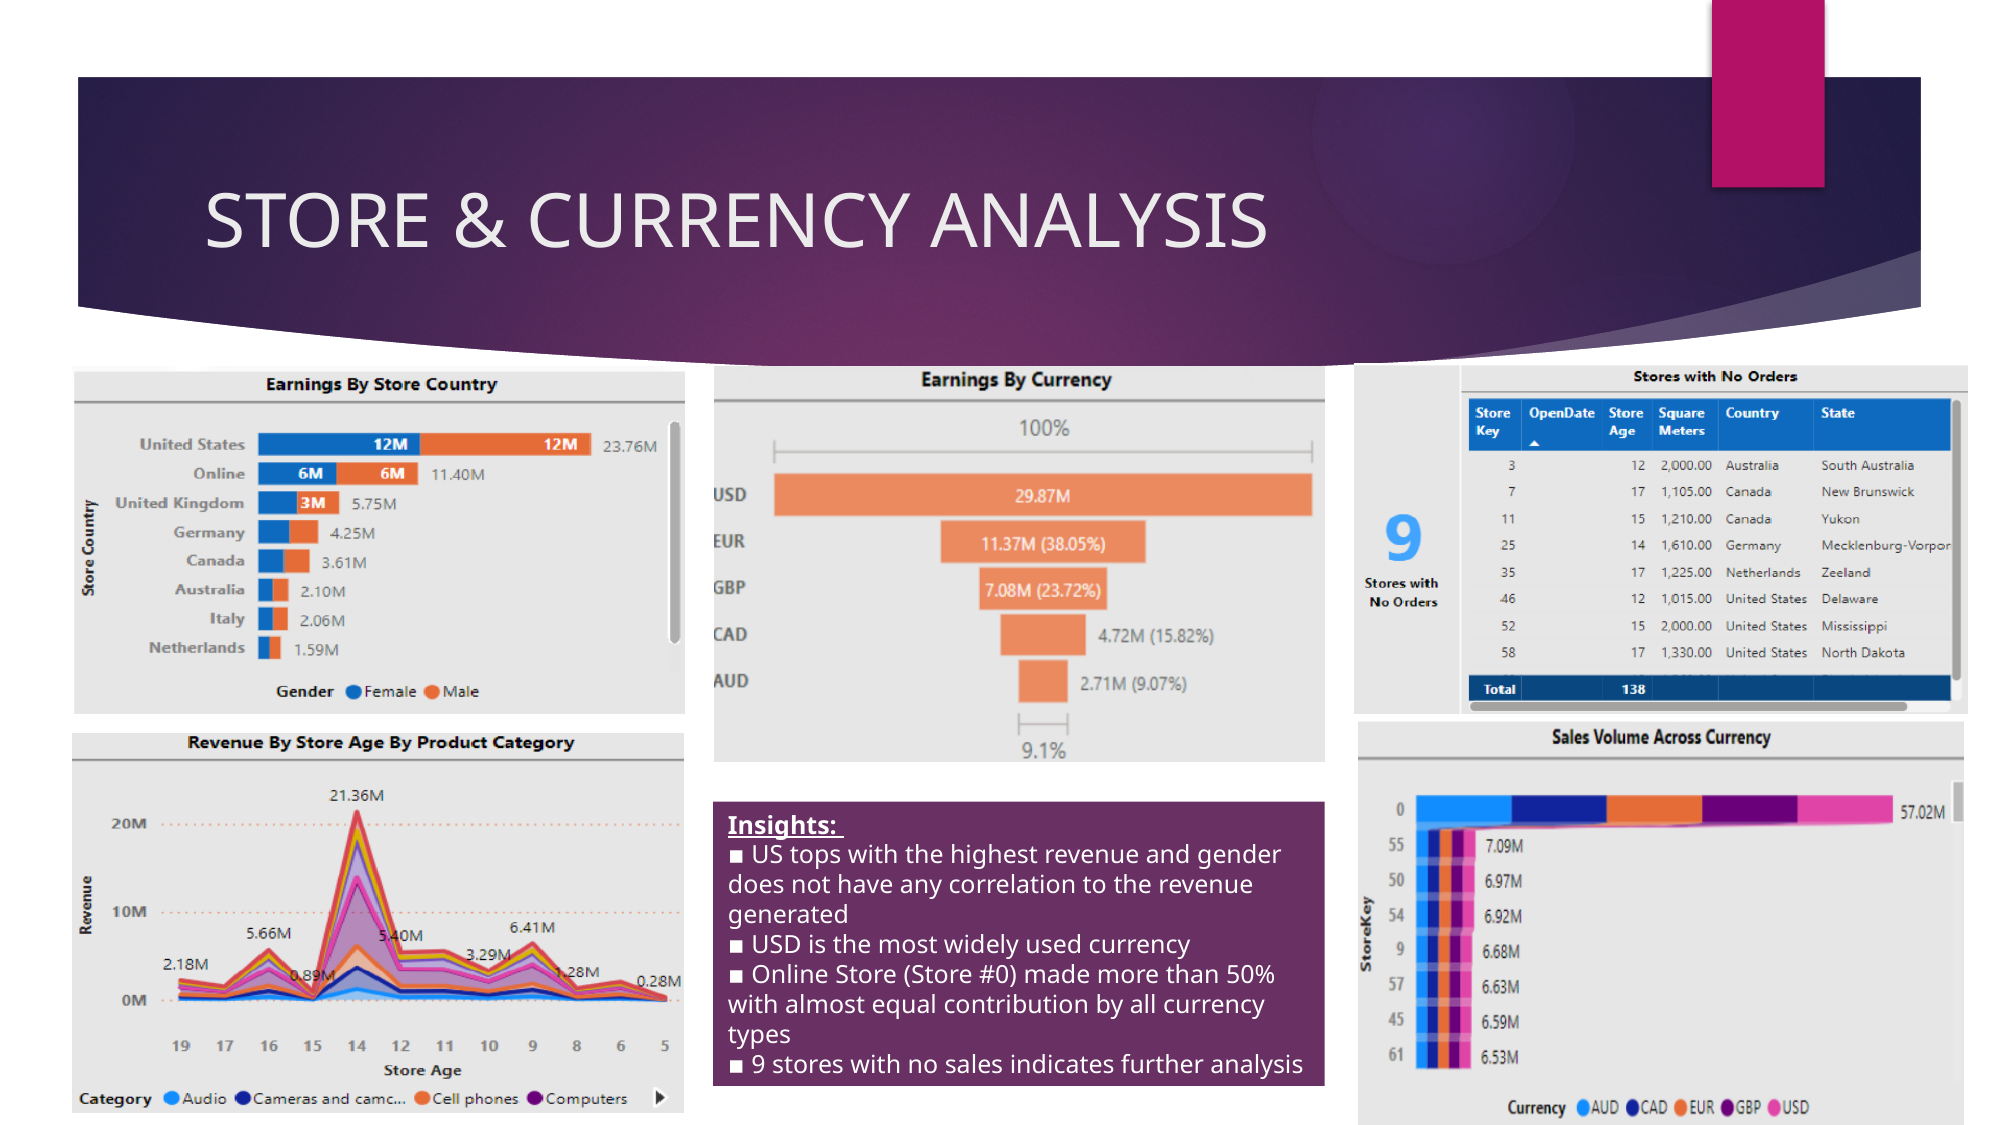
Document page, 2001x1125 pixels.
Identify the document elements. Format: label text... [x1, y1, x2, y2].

picture [1358, 720, 1964, 1125]
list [72, 366, 685, 715]
picture [72, 733, 684, 1113]
picture [713, 366, 1325, 762]
picture [1353, 363, 1969, 715]
text_box Insights: ▪ US tops with the highest revenue and gender does not have any correlation to the revenue generated ▪ USD is the most widely used currency ▪ Online Store (Store #0) made more than 50% with almost equal contribution by all currency types ▪ 9 stores with no sales indicates further analysis [713, 801, 1325, 1086]
title STORE & CURRENCY ANALYSIS [189, 159, 1627, 276]
